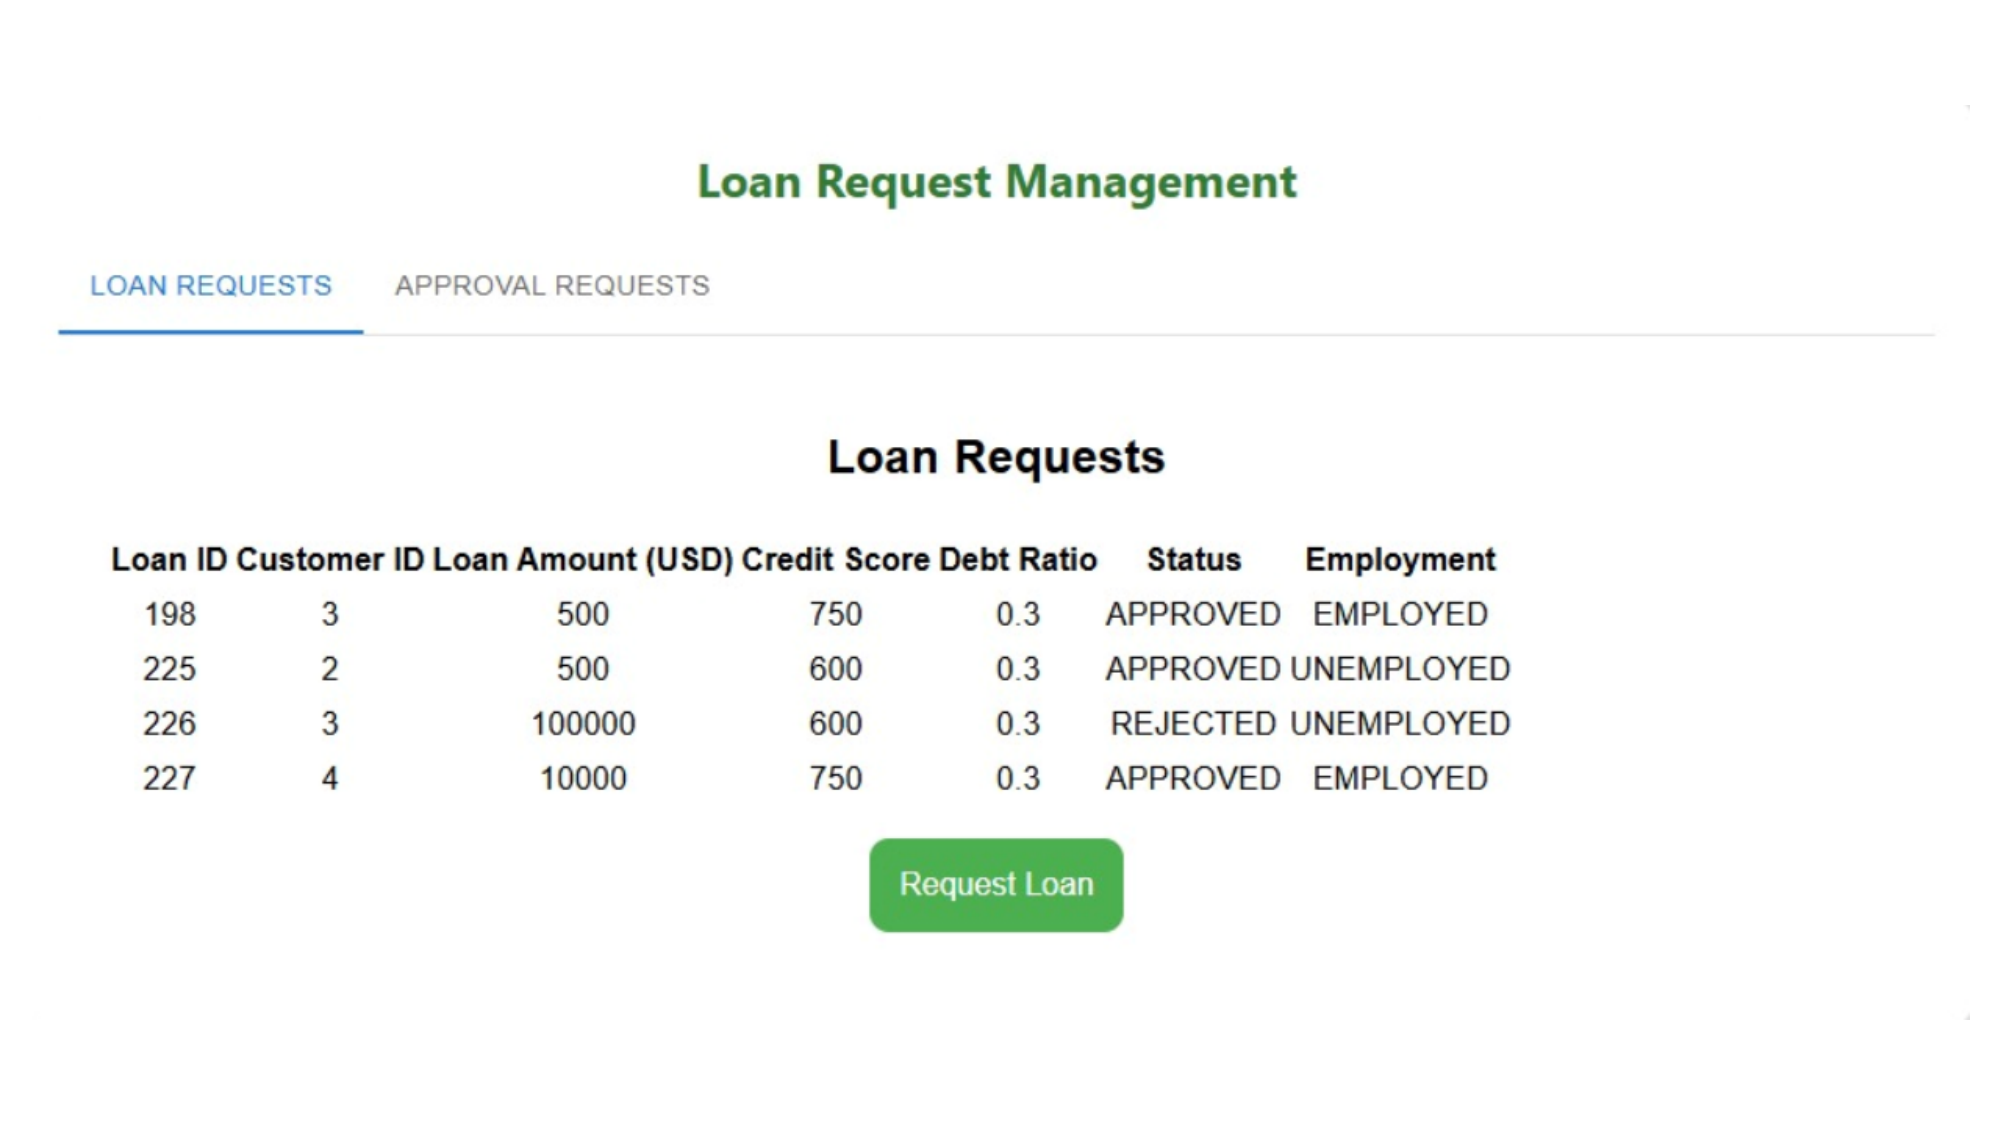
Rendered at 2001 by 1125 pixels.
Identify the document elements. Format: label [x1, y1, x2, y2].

picture [30, 105, 1970, 1020]
